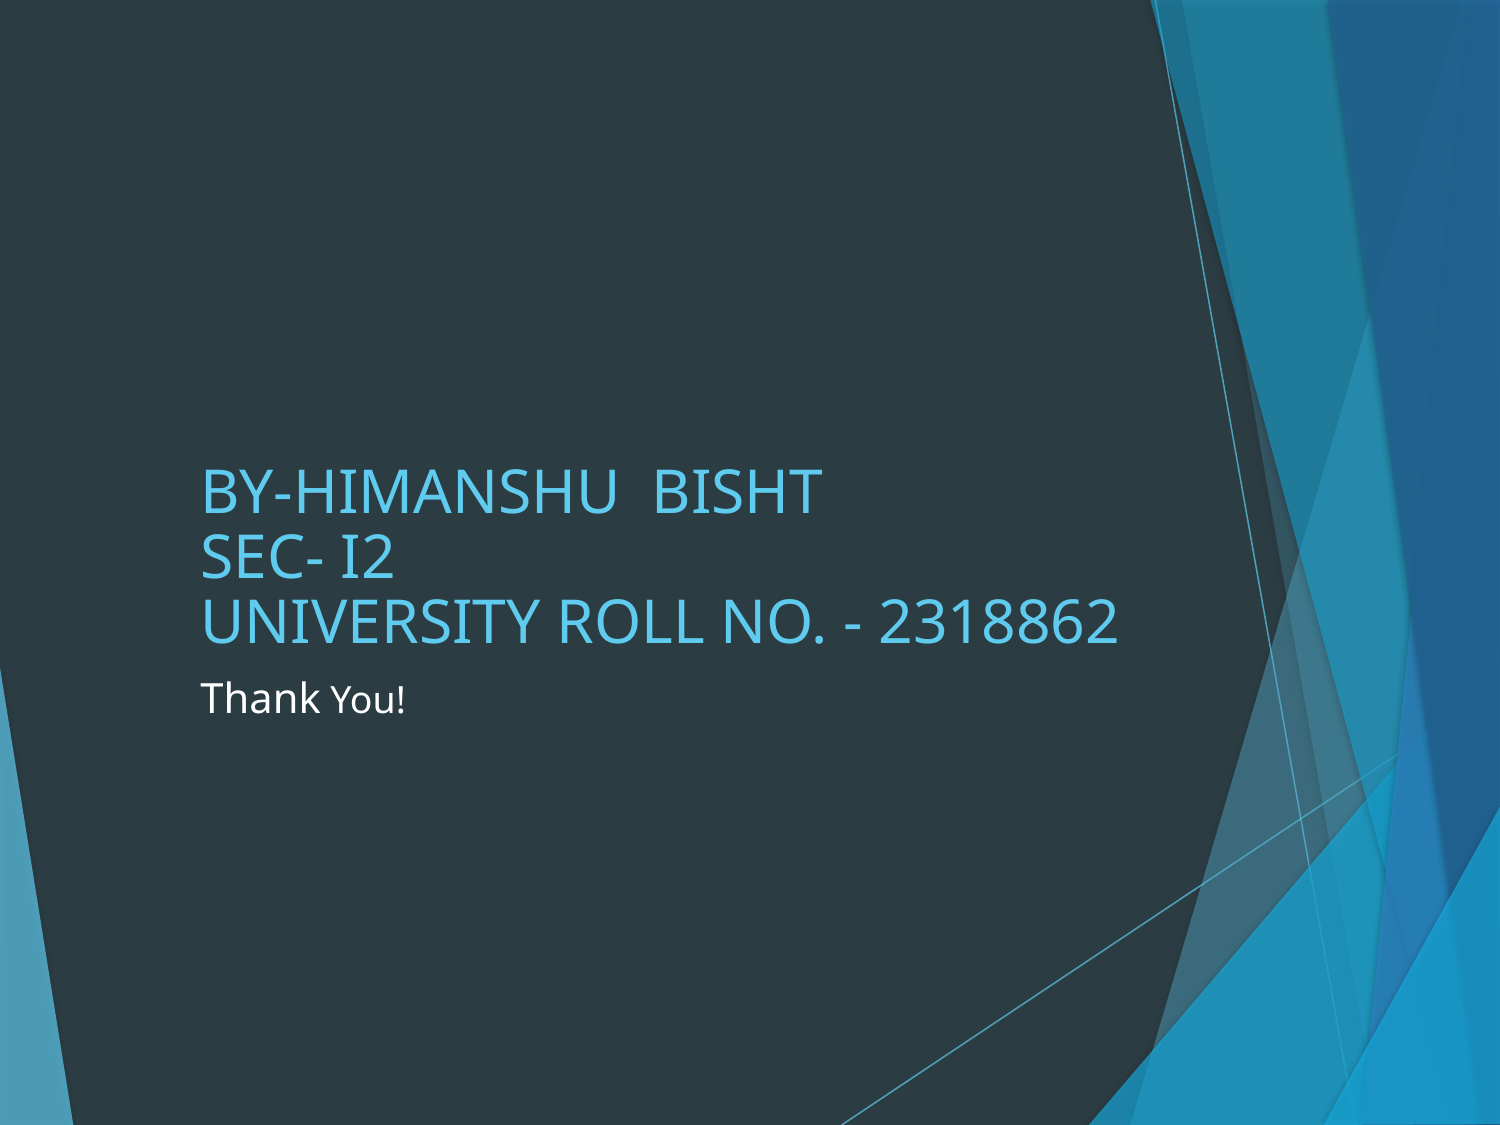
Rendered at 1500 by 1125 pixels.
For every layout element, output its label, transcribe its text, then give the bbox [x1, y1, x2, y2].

title BY-HIMANSHU BISHT SEC- I2 UNIVERSITY ROLL NO. - 2318862 [185, 394, 1141, 665]
text_box Thank You! [185, 665, 1141, 845]
